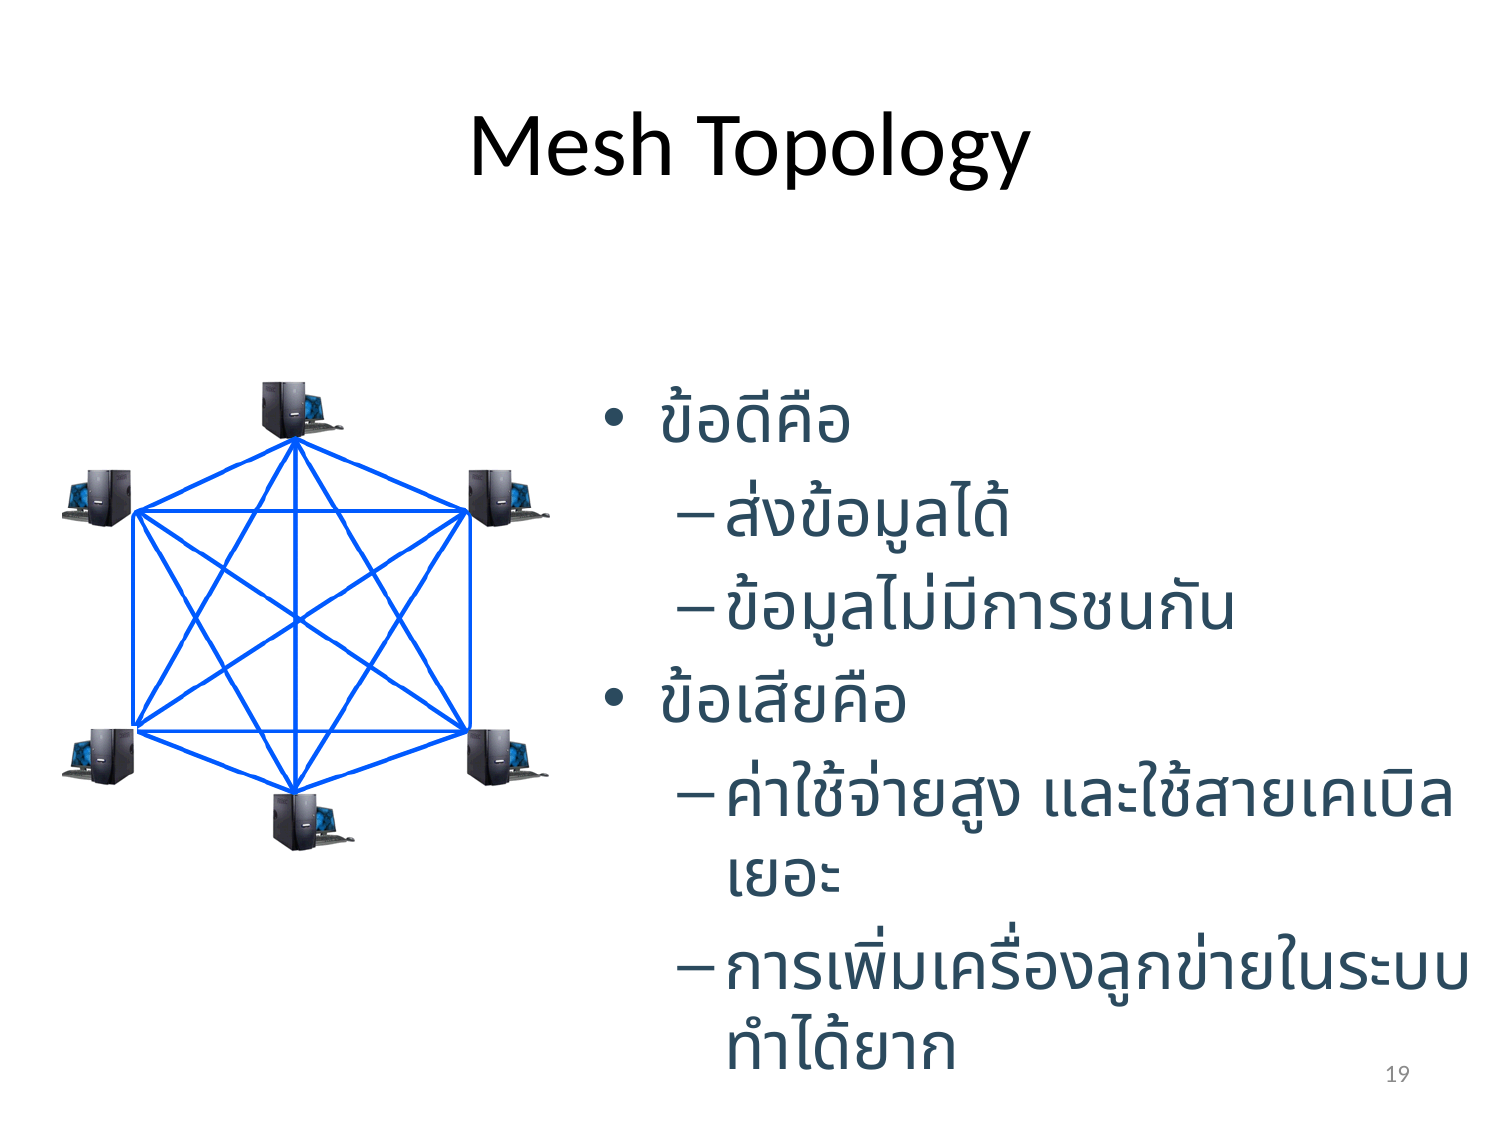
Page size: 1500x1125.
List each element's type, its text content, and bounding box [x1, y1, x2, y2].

picture [62, 374, 551, 863]
slide_number 19 [1074, 1042, 1425, 1103]
title Mesh Topology [75, 45, 1425, 233]
list ข้อดีคือ ส่งข้อมูลได้ ข้อมูลไม่มีการชนกัน ข้อเสียคือ ค่าใช้จ่ายสูง และใช้สายเคเบิลเยอะ การเพิ่มเครื่องลูกข่ายในระบบทำได้ยาก [587, 368, 1500, 963]
